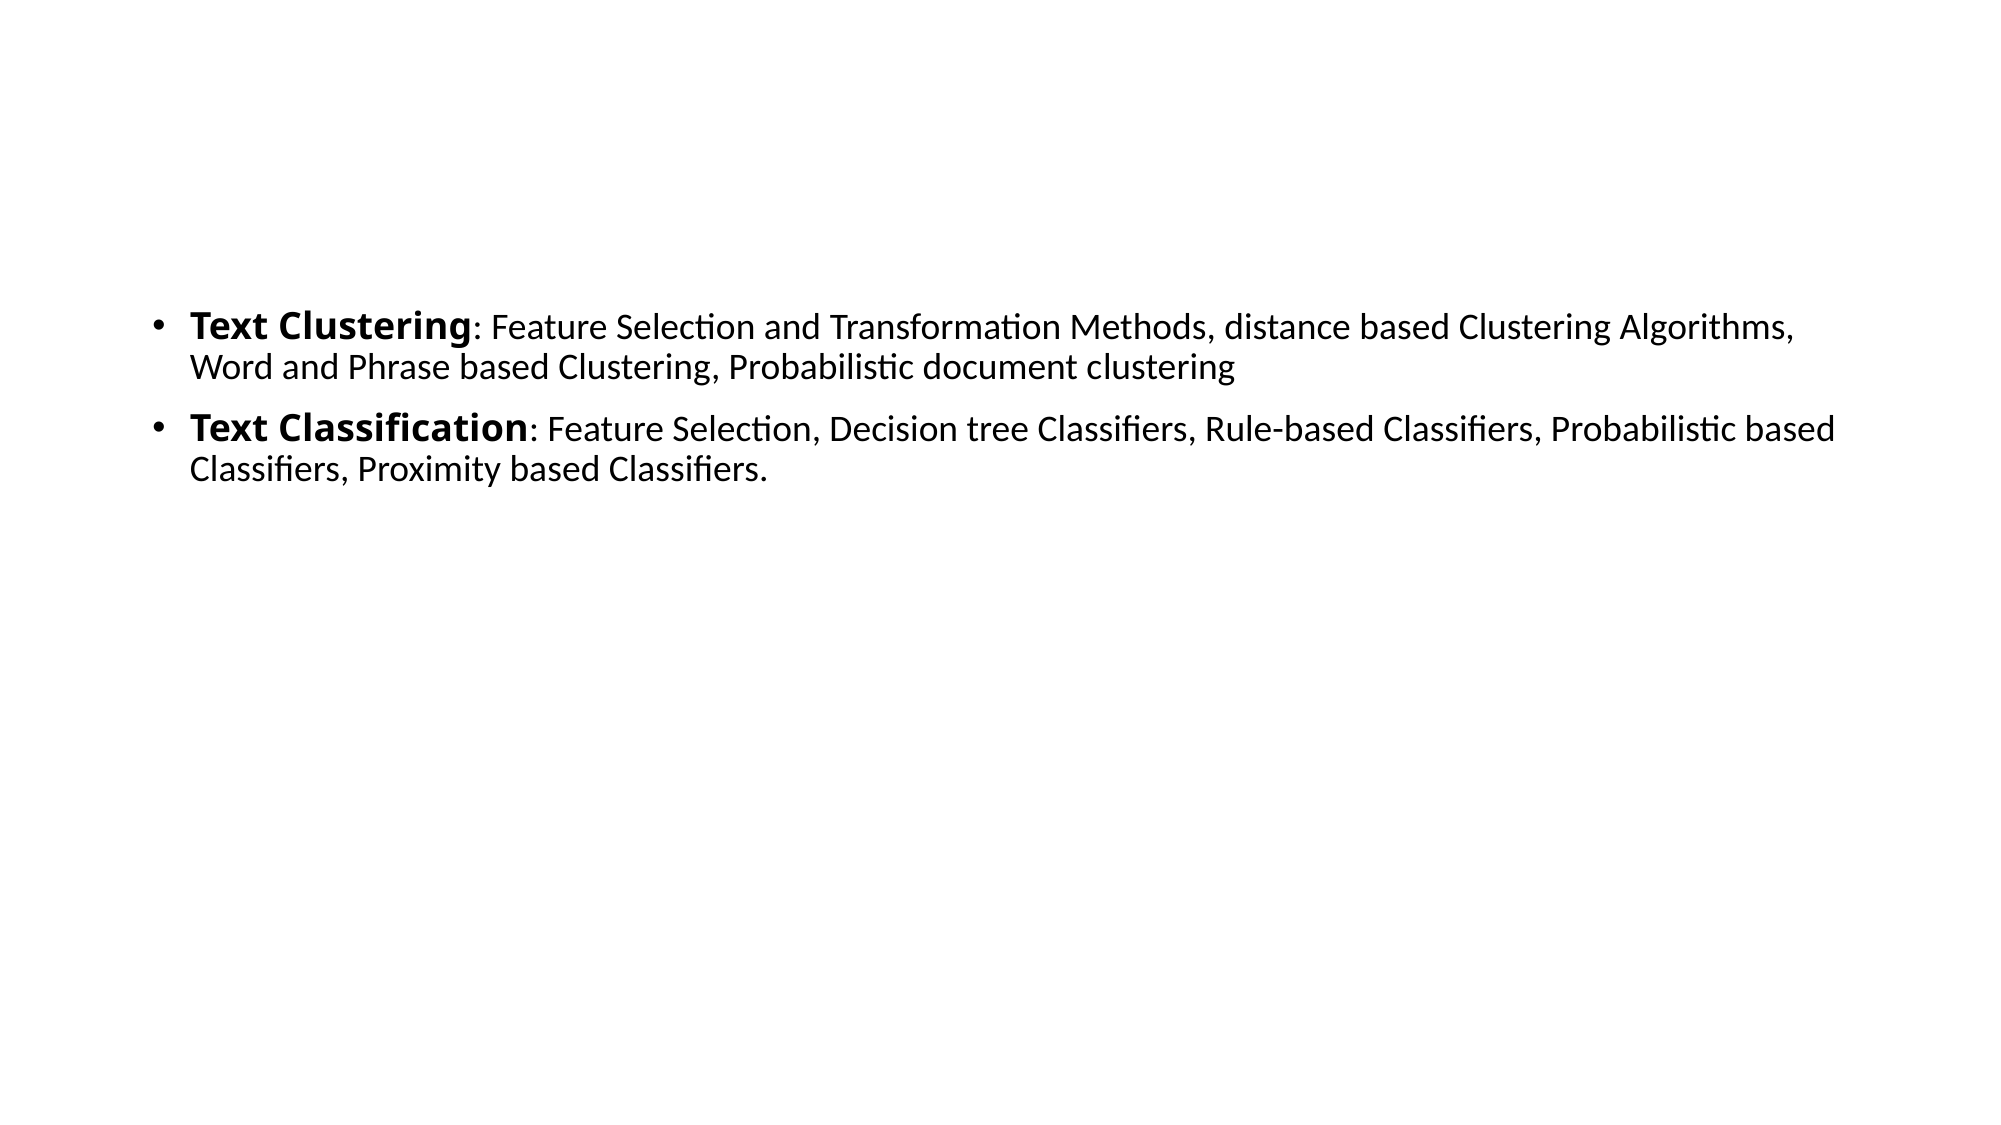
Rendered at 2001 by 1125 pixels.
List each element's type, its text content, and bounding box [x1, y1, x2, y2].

list Text Clustering: Feature Selection and Transformation Methods, distance based Clustering Algorithms, Word and Phrase based Clustering, Probabilistic document clustering Text Classification: Feature Selection, Decision tree Classifiers, Rule-based Classifiers, Probabilistic based Classifiers, Proximity based Classifiers. [137, 299, 1863, 1014]
